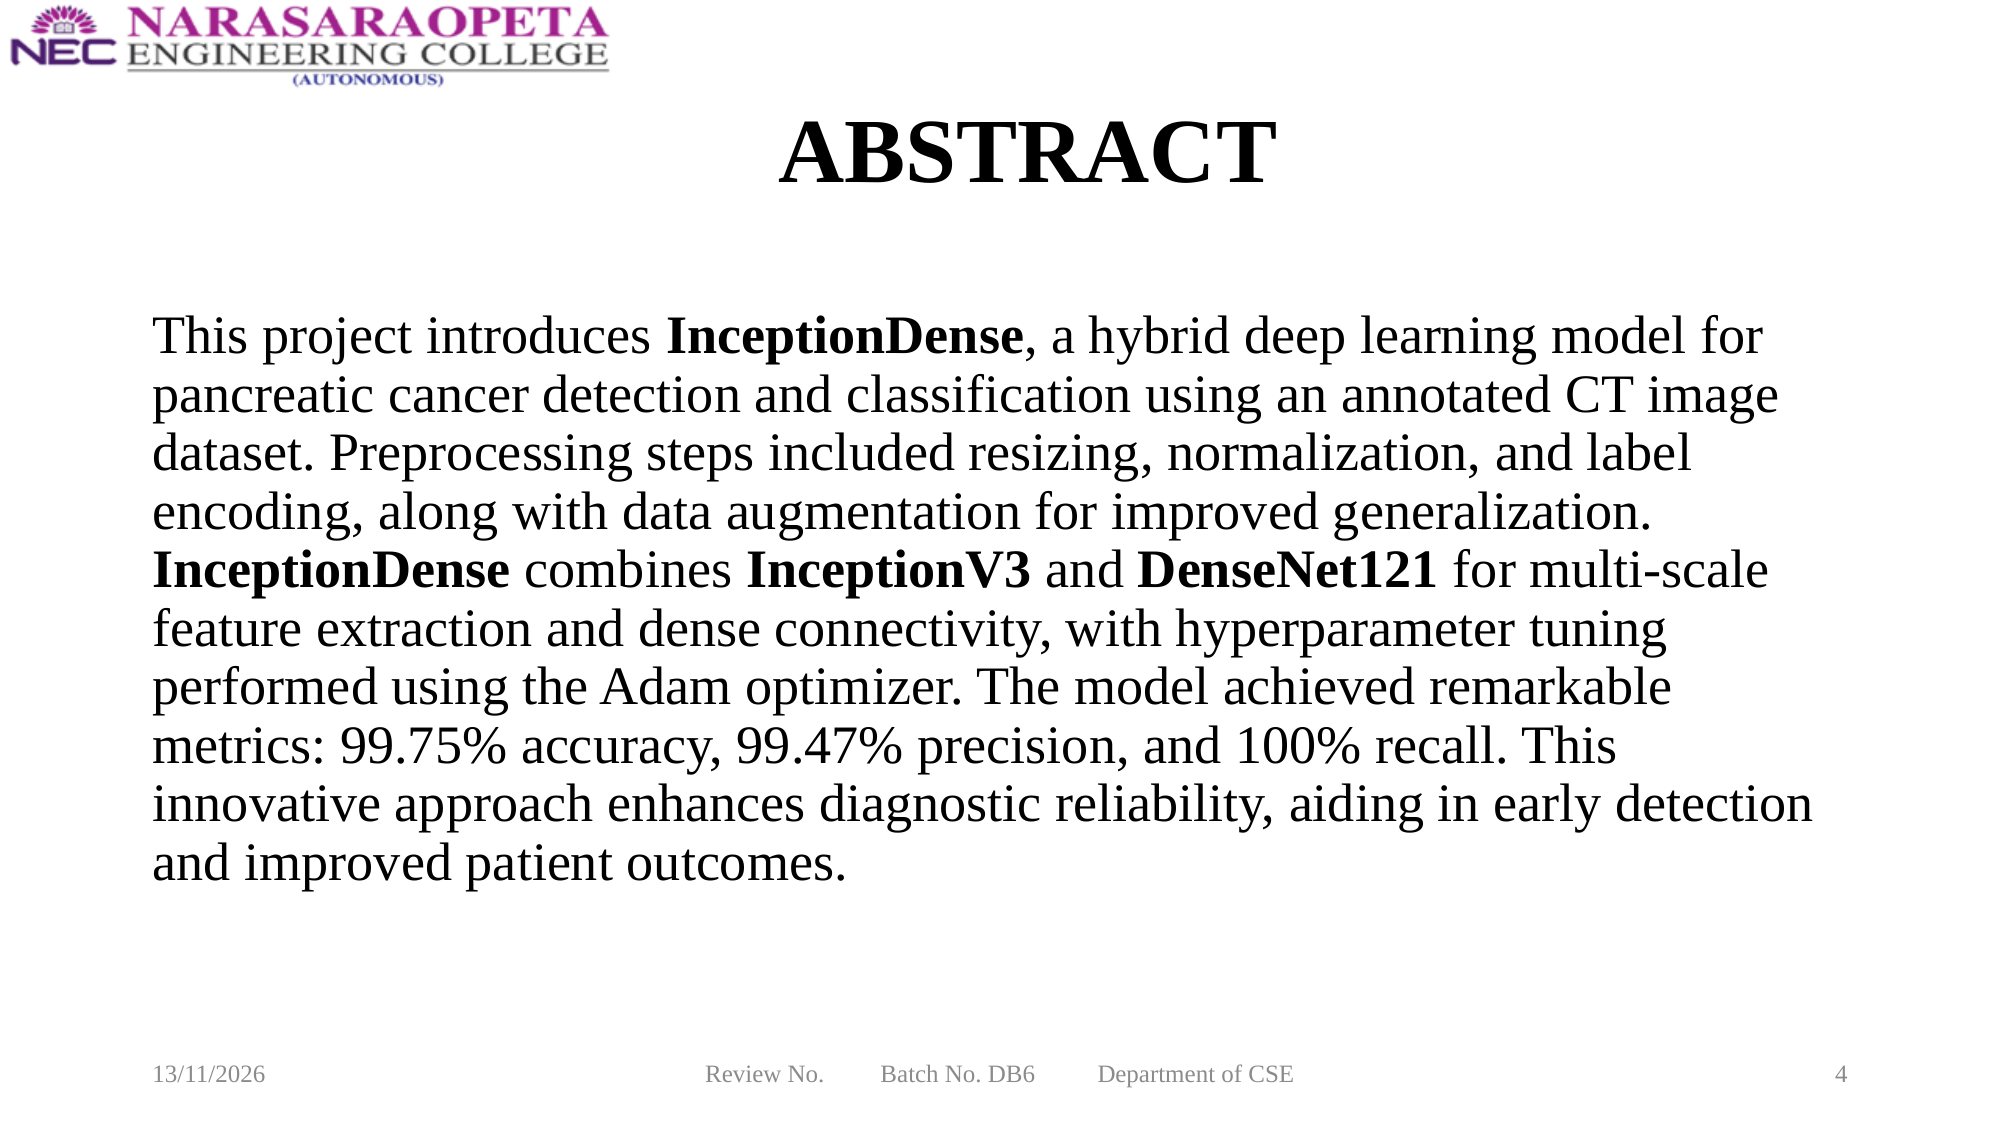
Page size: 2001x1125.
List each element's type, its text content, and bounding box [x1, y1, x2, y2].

slide_number 4 [1412, 1042, 1863, 1103]
footer Review No. Batch No. DB6 Department of CSE [662, 1042, 1338, 1103]
list This project introduces InceptionDense, a hybrid deep learning model for pancreatic cancer detection and classification using an annotated CT image dataset. Preprocessing steps included resizing, normalization, and label encoding, along with data augmentation for improved generalization. InceptionDense combines InceptionV3 and DenseNet121 for multi-scale feature extraction and dense connectivity, with hyperparameter tuning performed using the Adam optimizer. The model achieved remarkable metrics: 99.75% accuracy, 99.47% precision, and 100% recall. This innovative approach enhances diagnostic reliability, aiding in early detection and improved patient outcomes. [137, 299, 1863, 1014]
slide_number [137, 1042, 588, 1103]
title ABSTRACT [193, 59, 1863, 245]
picture [0, 0, 1280, 719]
